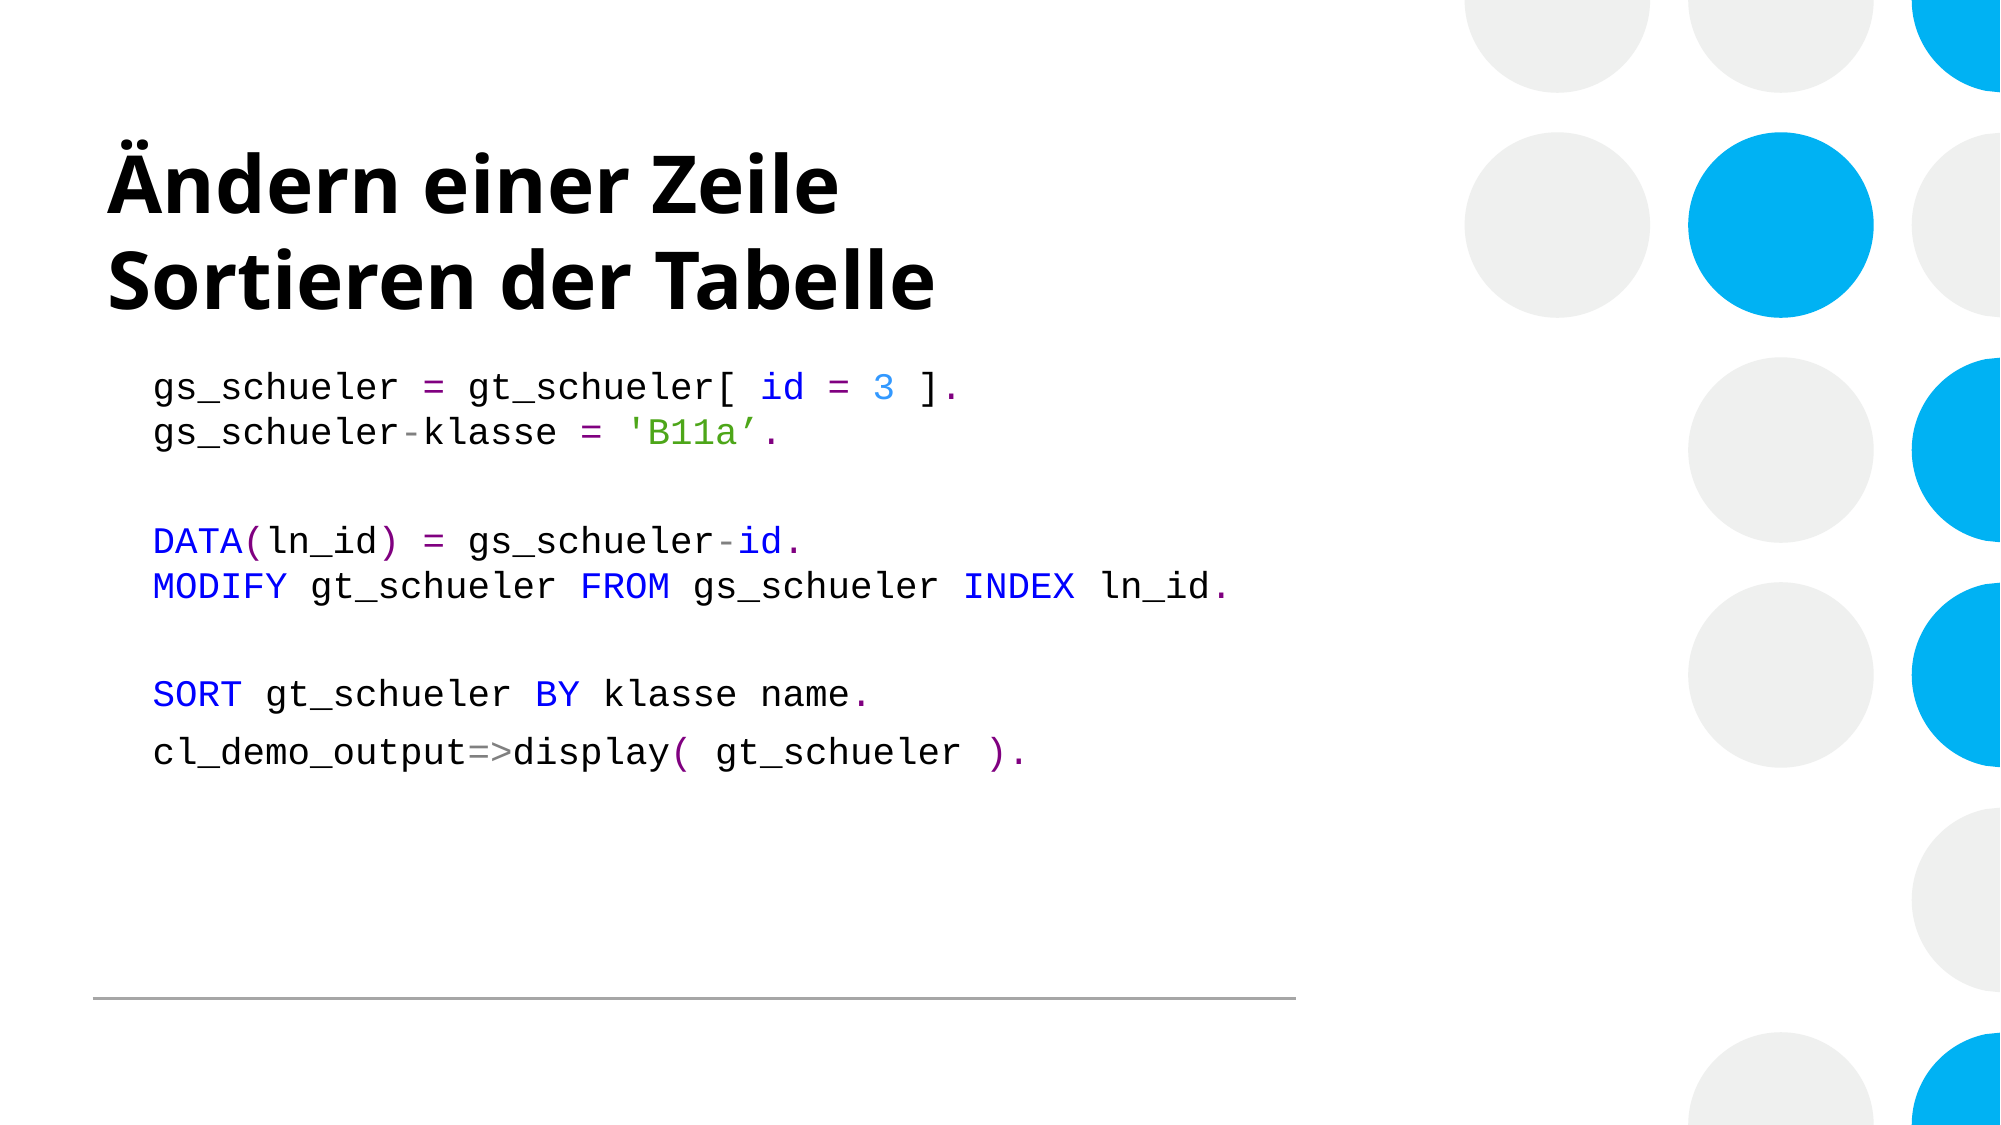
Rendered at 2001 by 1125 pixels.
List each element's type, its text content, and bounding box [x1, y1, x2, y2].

list gs_schueler = gt_schueler[ id = 3 ]. gs_schueler-klasse = 'B11a’. DATA(ln_id) = gs_schueler-id. MODIFY gt_schueler FROM gs_schueler INDEX ln_id. SORT gt_schueler BY klasse name. cl_demo_output=>display( gt_schueler ). [92, 354, 1297, 946]
title Ändern einer Zeile Sortieren der Tabelle [92, 126, 1297, 335]
